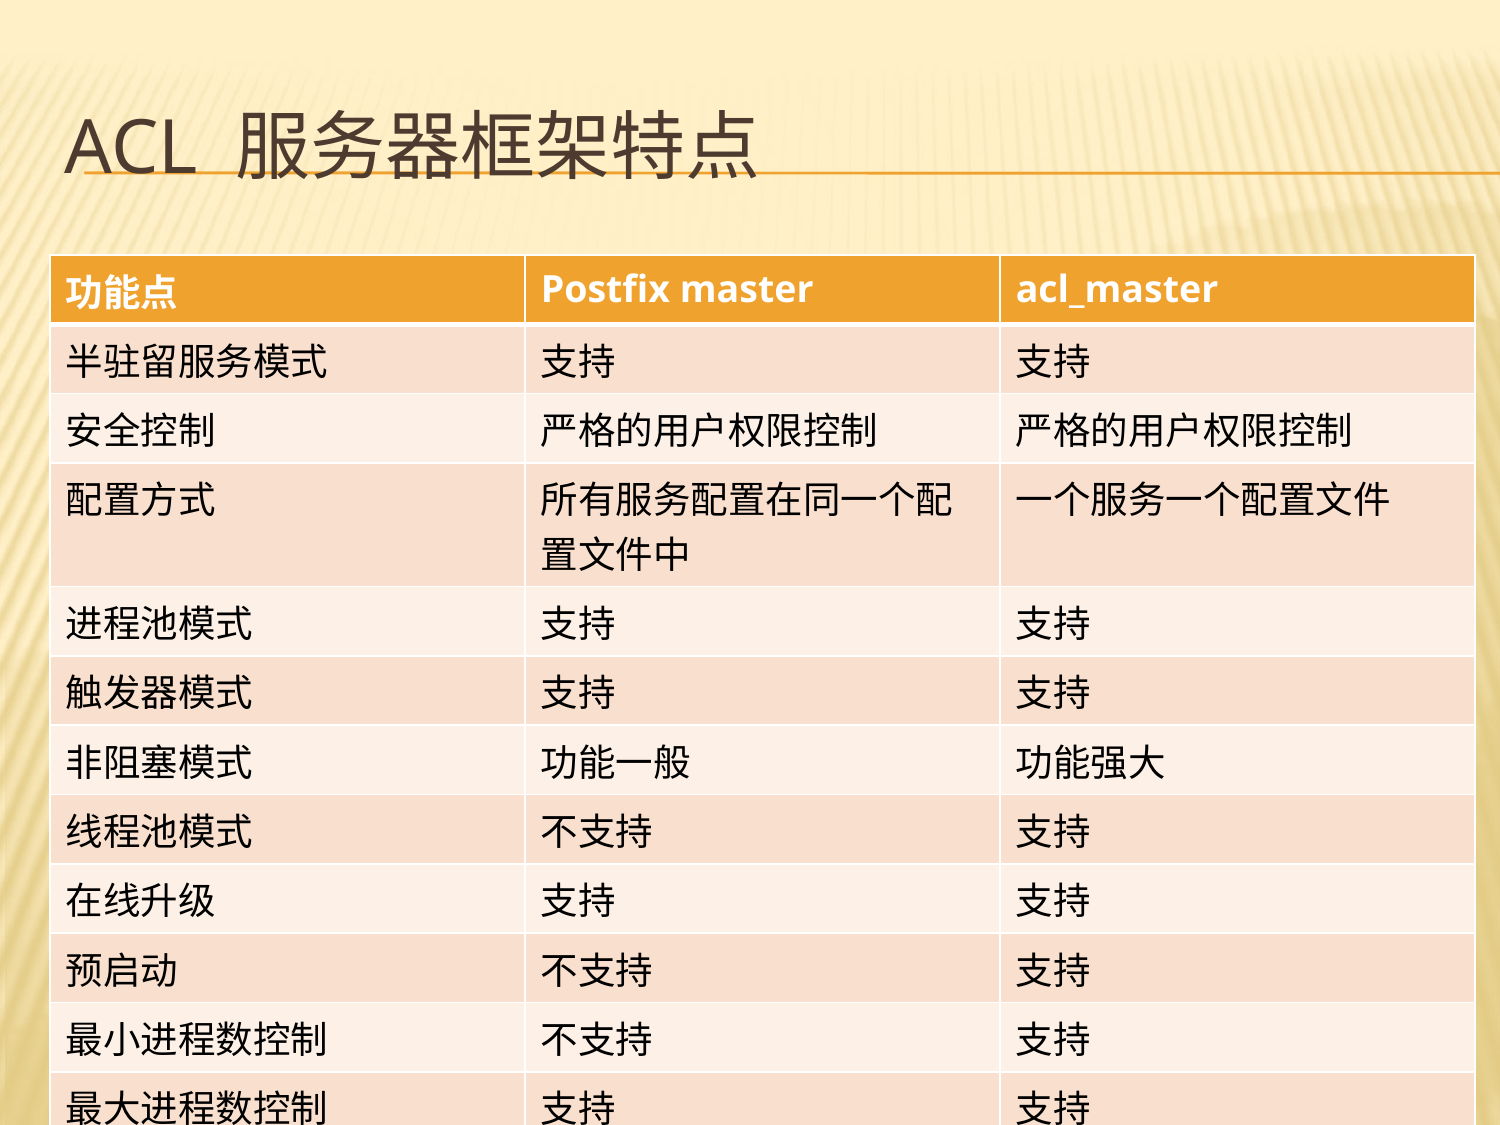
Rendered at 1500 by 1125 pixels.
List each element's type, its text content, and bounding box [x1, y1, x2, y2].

table_cell 不支持 [526, 795, 999, 863]
table_cell 支持 [1001, 587, 1474, 655]
table_header 功能点 [51, 256, 524, 322]
table_cell 支持 [1001, 1003, 1474, 1071]
table_cell 在线升级 [51, 865, 524, 932]
table_cell 支持 [1001, 327, 1474, 393]
table_cell 严格的用户权限控制 [526, 394, 999, 462]
table_cell 触发器模式 [51, 657, 524, 724]
table_cell 预启动 [51, 934, 524, 1002]
table_header Postfix master [526, 256, 999, 322]
table_cell 支持 [526, 327, 999, 393]
table_cell 支持 [526, 657, 999, 724]
table_cell 支持 [526, 1073, 999, 1125]
table_cell 最大进程数控制 [51, 1073, 524, 1125]
table_cell 支持 [526, 865, 999, 932]
table_cell 非阻塞模式 [51, 726, 524, 794]
table_cell 支持 [1001, 795, 1474, 863]
table_cell 支持 [1001, 657, 1474, 724]
table_cell 不支持 [526, 934, 999, 1002]
table_cell 一个服务一个配置文件 [1001, 464, 1474, 586]
table_cell 线程池模式 [51, 795, 524, 863]
table_cell 安全控制 [51, 394, 524, 462]
table_cell 支持 [526, 587, 999, 655]
table_cell 严格的用户权限控制 [1001, 394, 1474, 462]
table_cell 半驻留服务模式 [51, 327, 524, 393]
table_cell 功能一般 [526, 726, 999, 794]
title ACL 服务器框架特点 [50, 75, 1475, 213]
table_cell 不支持 [526, 1003, 999, 1071]
table_cell 进程池模式 [51, 587, 524, 655]
table_cell 配置方式 [51, 464, 524, 586]
table_cell 功能强大 [1001, 726, 1474, 794]
table_cell 最小进程数控制 [51, 1003, 524, 1071]
table_cell 支持 [1001, 865, 1474, 932]
table_cell 所有服务配置在同一个配置文件中 [526, 464, 999, 586]
table_cell 支持 [1001, 1073, 1474, 1125]
table_cell 支持 [1001, 934, 1474, 1002]
table_header acl_master [1001, 256, 1474, 322]
